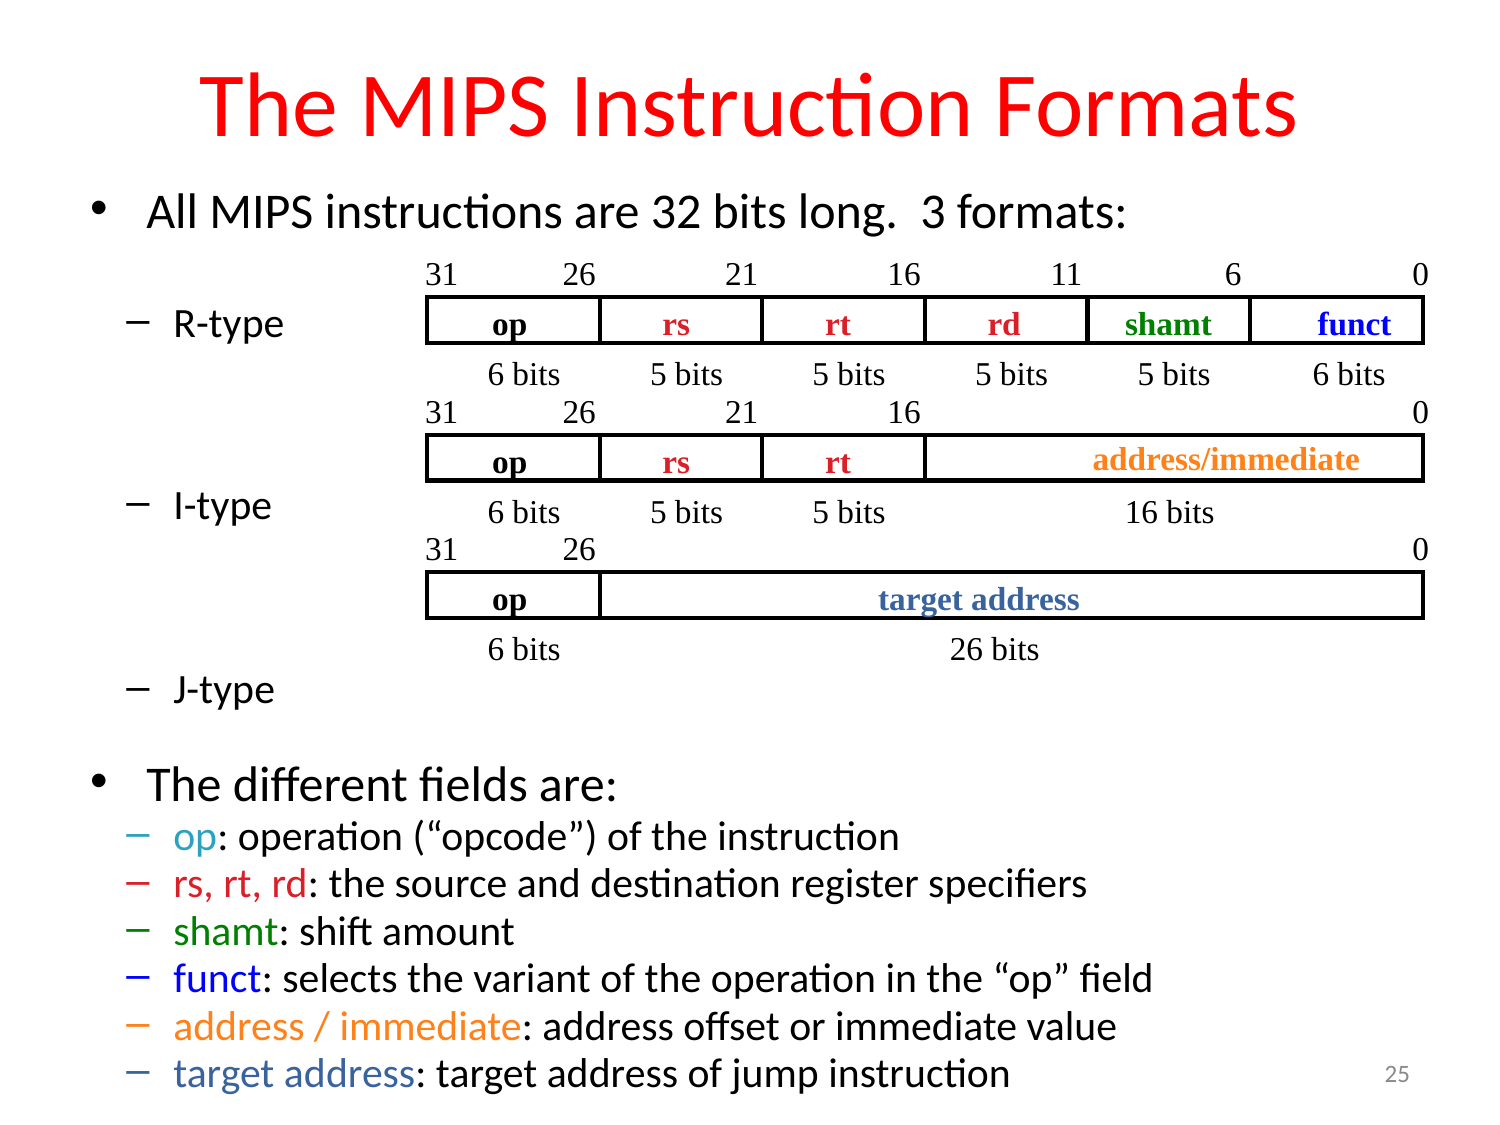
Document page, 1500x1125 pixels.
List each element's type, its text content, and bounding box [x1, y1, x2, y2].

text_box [409, 382, 1445, 538]
slide_number 25 [1074, 1042, 1425, 1103]
list All MIPS instructions are 32 bits long. 3 formats: R-type I-type J-type The different fields are: op: operation (“opcode”) of the instruction rs, rt, rd: the source and destination register specifiers shamt: shift amount funct: selects the variant of the operation in the “op” field address / immediate: address offset or immediate value target address: target address of jump instruction [75, 187, 1500, 1057]
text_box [409, 545, 1445, 676]
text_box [409, 245, 1445, 382]
title The MIPS Instruction Formats [75, 6, 1425, 194]
